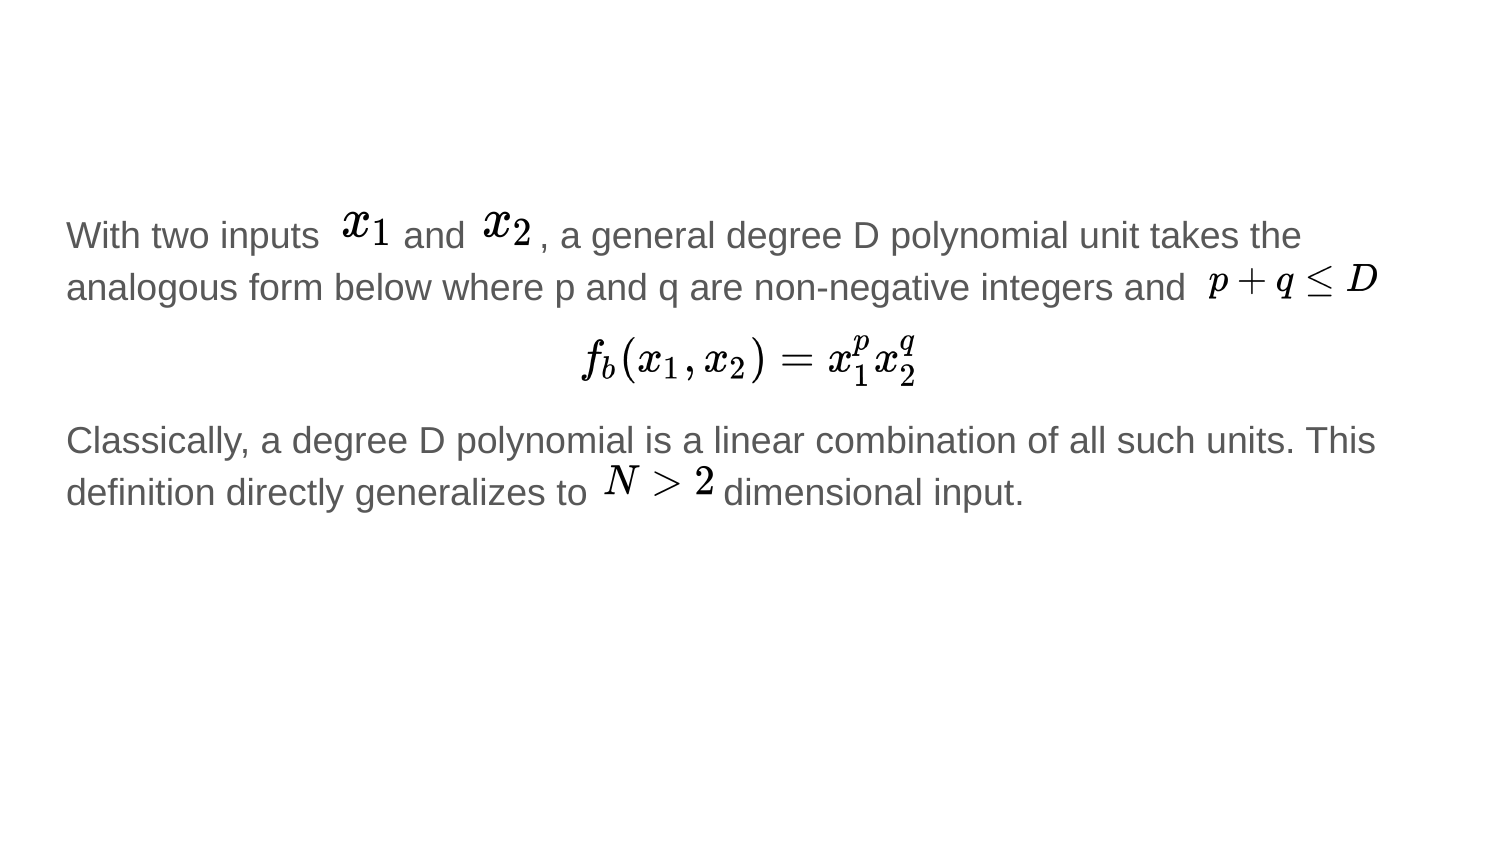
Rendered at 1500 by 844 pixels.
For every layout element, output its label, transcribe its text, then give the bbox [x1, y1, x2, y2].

picture [1209, 260, 1379, 303]
picture [482, 206, 538, 249]
picture [340, 206, 396, 249]
list With two inputs and , a general degree D polynomial unit takes the analogous form below where p and q are non-negative integers and Classically, a degree D polynomial is a linear combination of all such units. This definition directly generalizes to dimensional input. [50, 188, 1450, 750]
picture [579, 330, 921, 391]
picture [603, 461, 714, 499]
